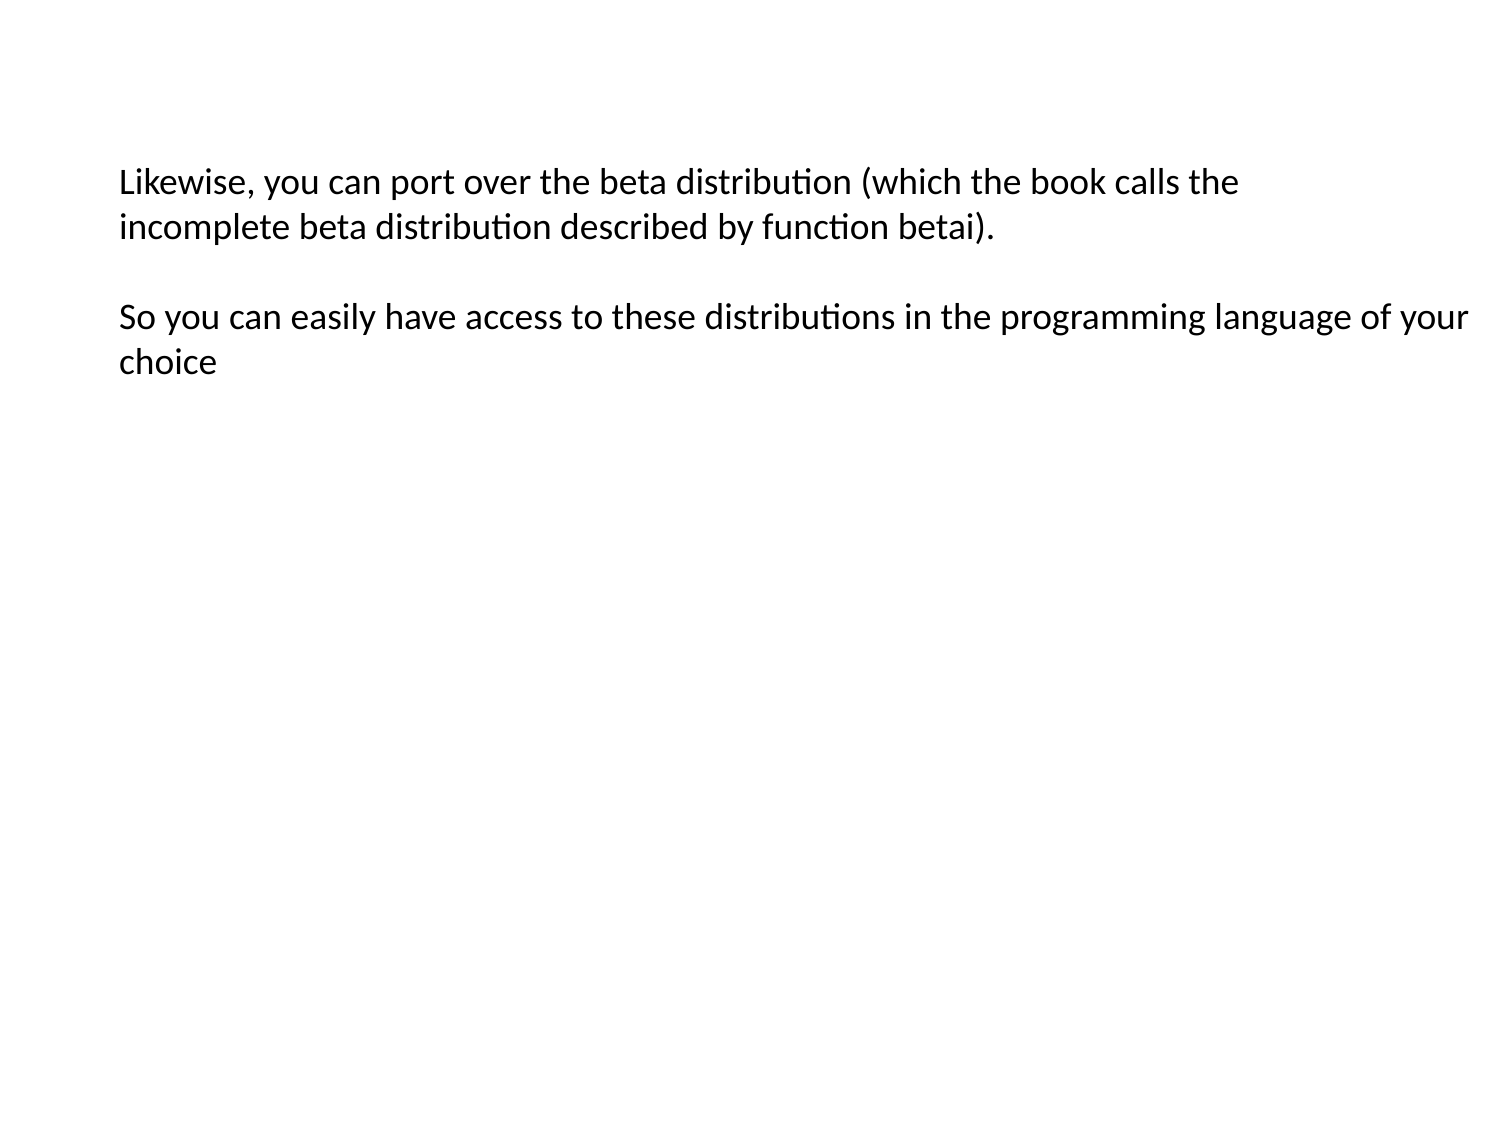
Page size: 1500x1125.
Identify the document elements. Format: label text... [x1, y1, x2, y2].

text_box Likewise, you can port over the beta distribution (which the book calls the incomplete beta distribution described by function betai). So you can easily have access to these distributions in the programming language of your choice [104, 149, 1486, 390]
